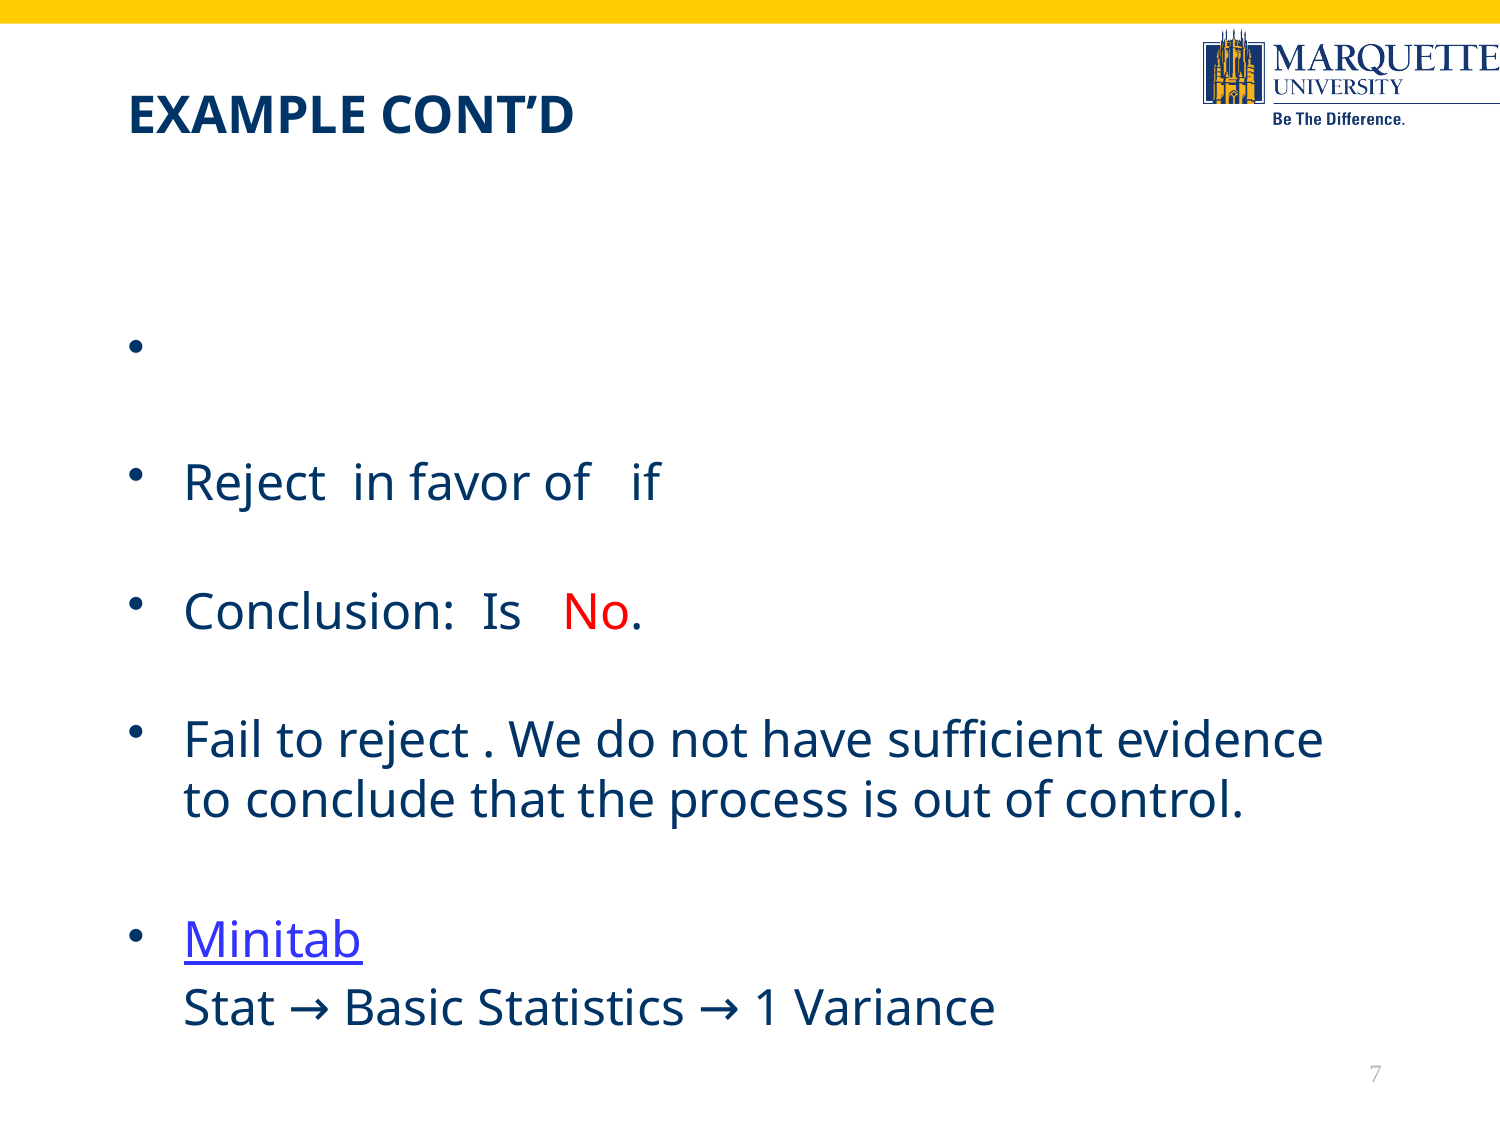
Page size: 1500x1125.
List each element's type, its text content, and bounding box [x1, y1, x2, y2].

title Example Cont’D [112, 50, 1388, 175]
picture [1203, 27, 1500, 125]
slide_number 7 [1059, 1042, 1397, 1103]
